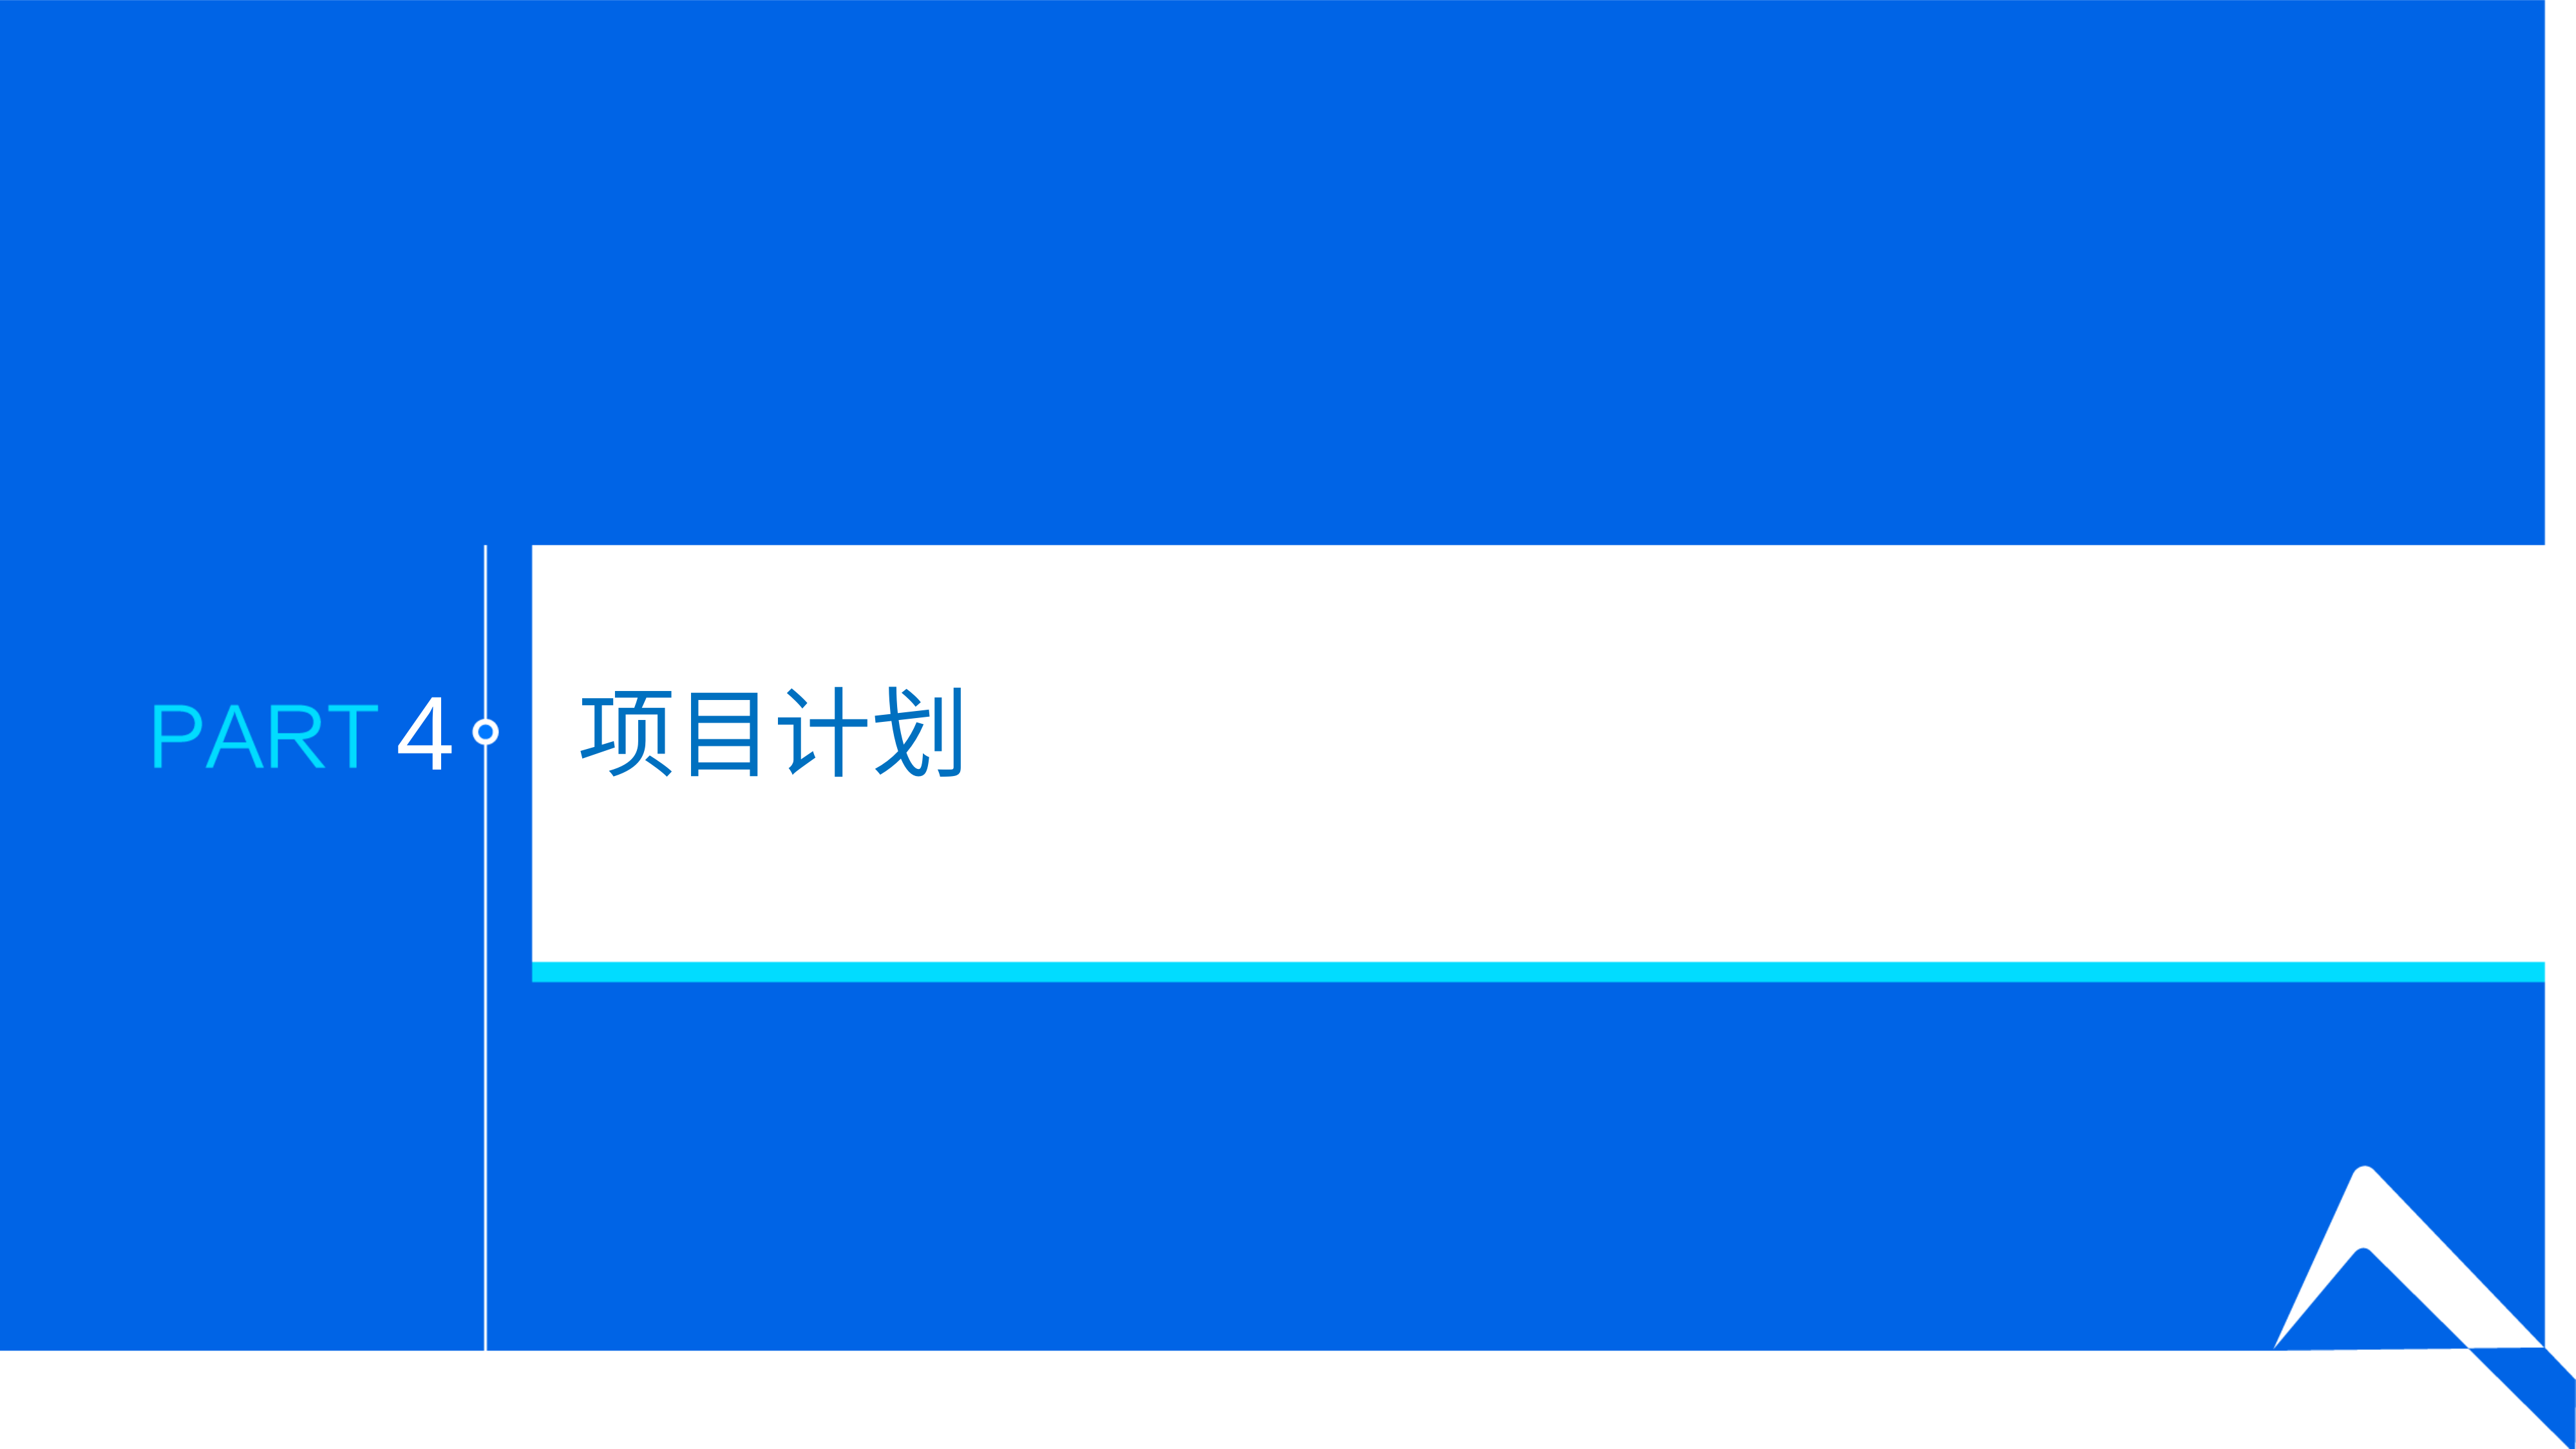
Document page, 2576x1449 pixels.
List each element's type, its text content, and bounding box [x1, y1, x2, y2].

picture [0, 0, 2576, 1449]
text_box 项目计划 [573, 665, 976, 794]
text_box 4 [391, 664, 460, 796]
